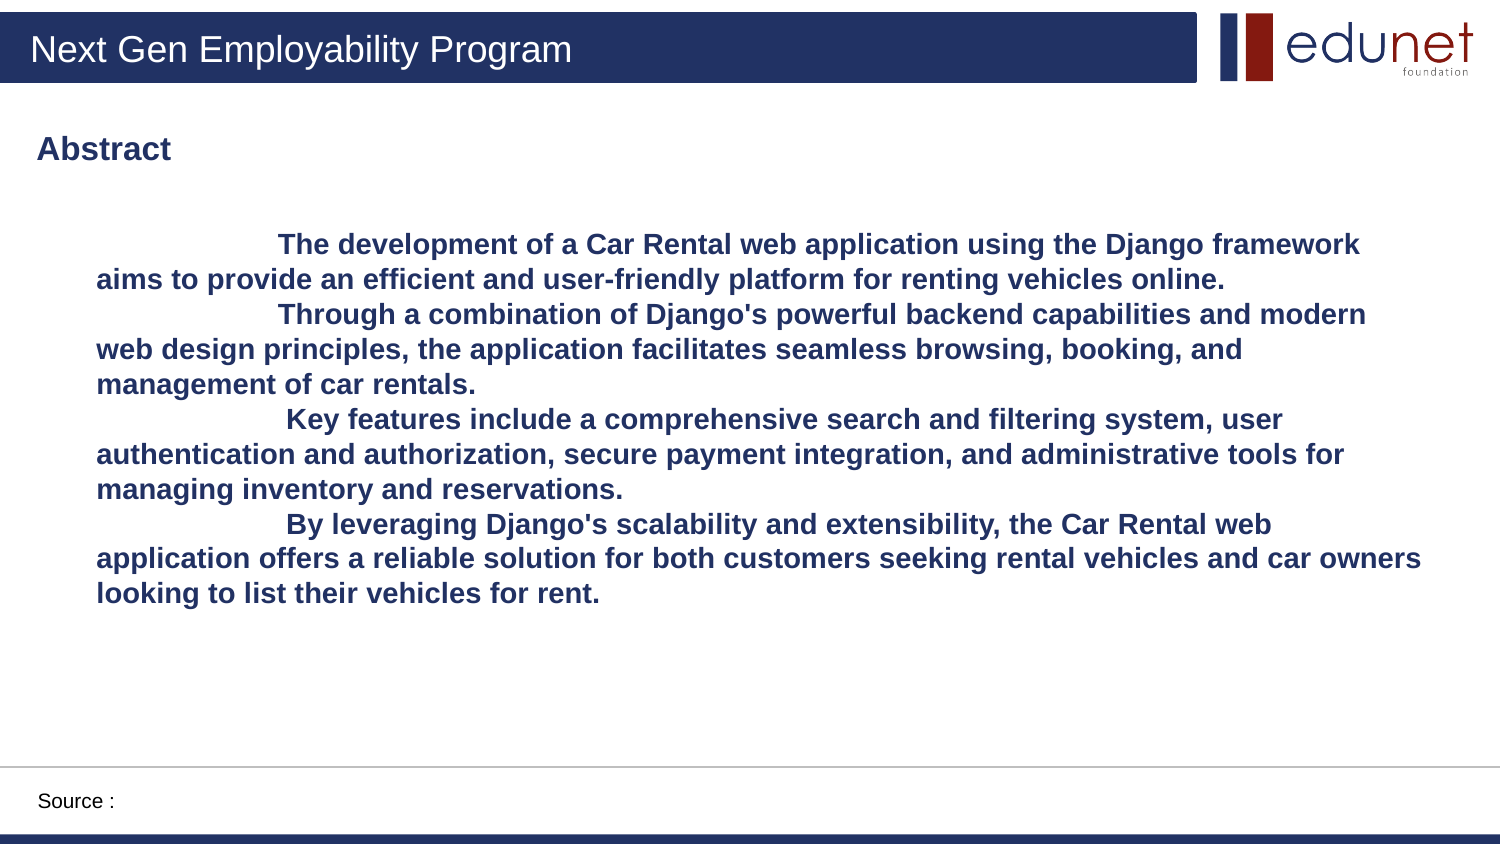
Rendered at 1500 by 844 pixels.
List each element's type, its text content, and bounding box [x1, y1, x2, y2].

picture [1279, 14, 1482, 83]
text_box The development of a Car Rental web application using the Django framework aims to provide an efficient and user-friendly platform for renting vehicles online. Through a combination of Django's powerful backend capabilities and modern web design principles, the application facilitates seamless browsing, booking, and management of car rentals. Key features include a comprehensive search and filtering system, user authentication and authorization, secure payment integration, and administrative tools for managing inventory and reservations. By leveraging Django's scalability and extensibility, the Car Rental web application offers a reliable solution for both customers seeking rental vehicles and car owners looking to list their vehicles for rent. [81, 217, 1446, 618]
text_box Source : [22, 776, 139, 826]
title Abstract [21, 111, 504, 165]
